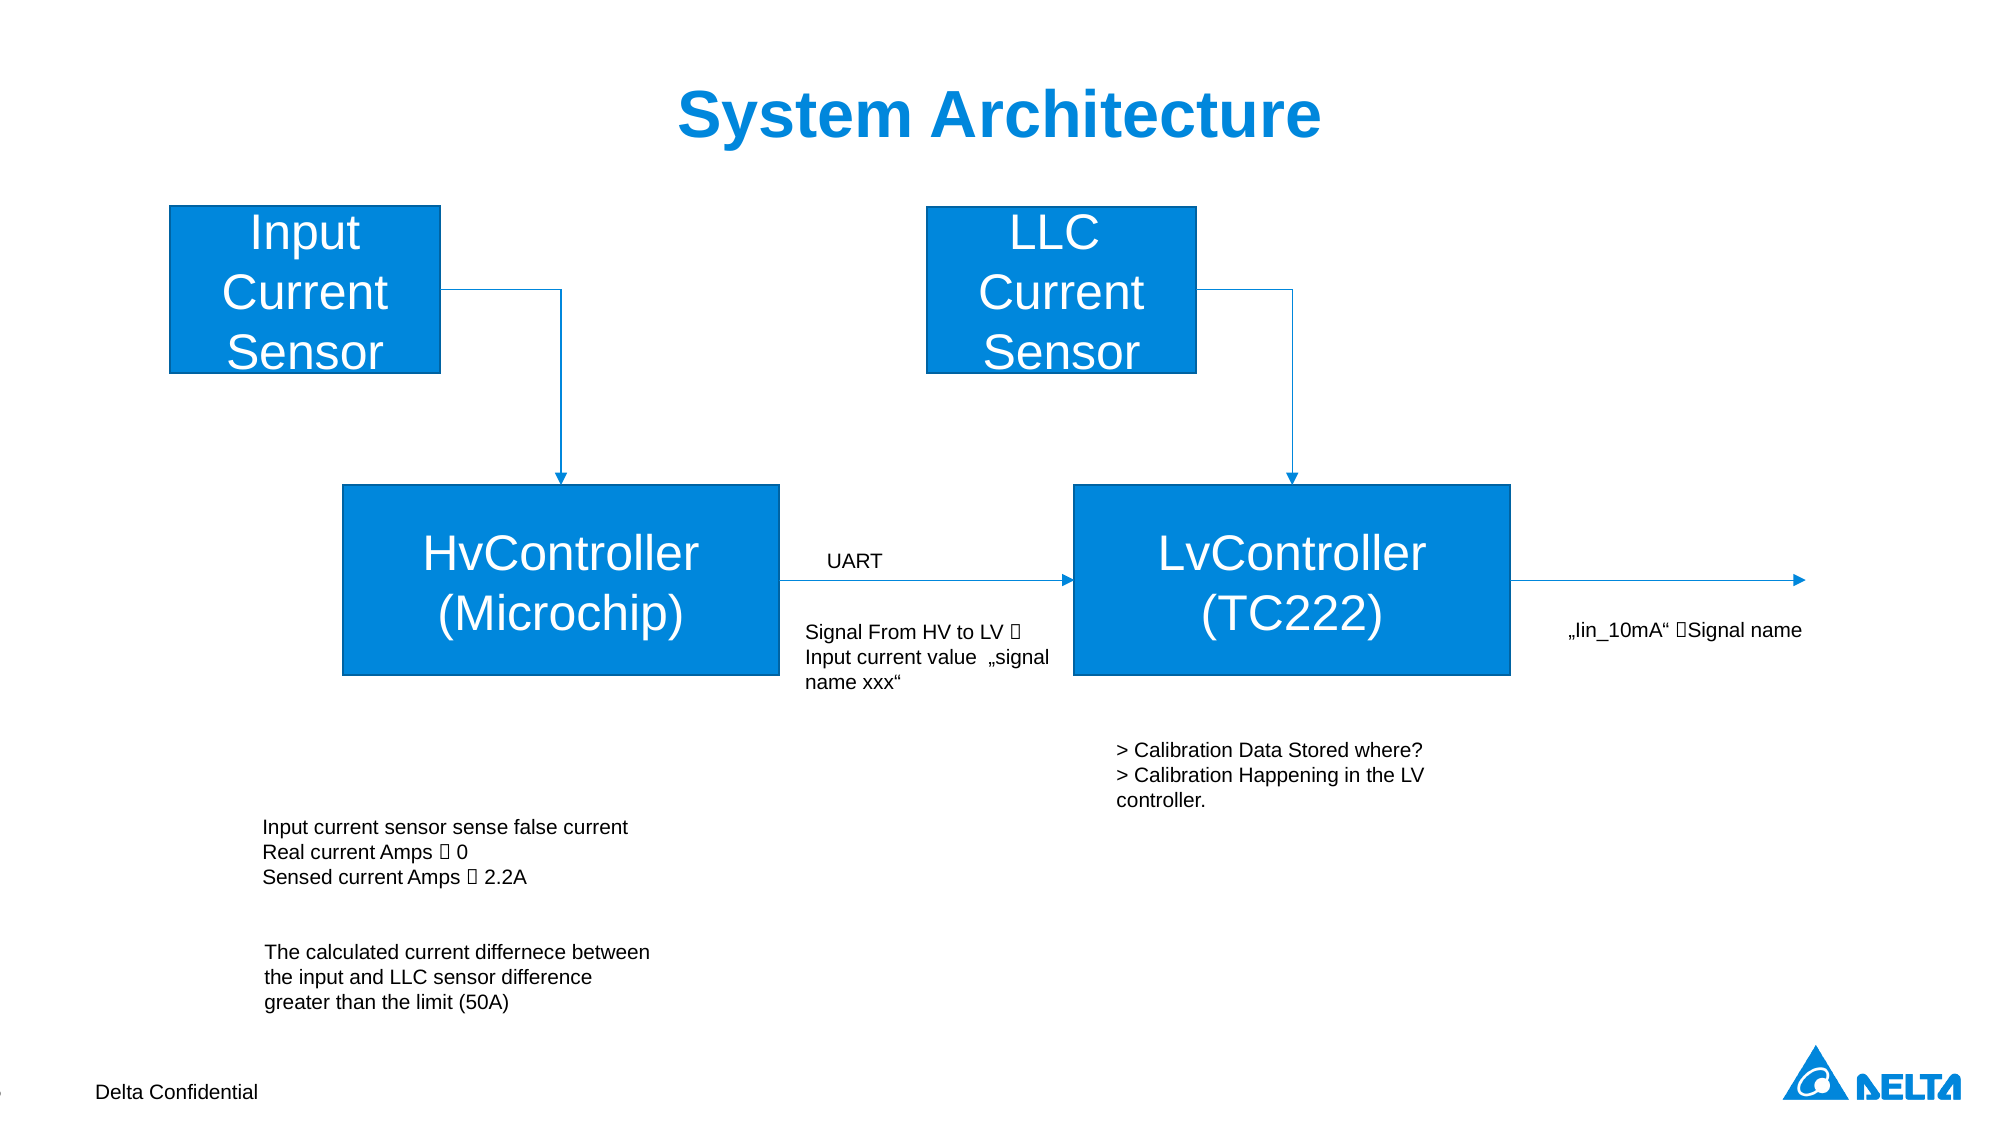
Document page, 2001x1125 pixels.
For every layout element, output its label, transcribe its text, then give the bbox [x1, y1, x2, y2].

title System Architecture [66, 72, 1934, 184]
text_box HvController (Microchip) [342, 484, 780, 676]
text_box Signal From HV to LV  Input current value „signal name xxx“ [790, 611, 1075, 702]
text_box LvController (TC222) [1073, 484, 1511, 676]
picture [1759, 1021, 1984, 1123]
text_box LLC Current Sensor [926, 206, 1197, 374]
text_box Input current sensor sense false current Real current Amps  0 Sensed current Amps  2.2A [247, 805, 673, 896]
text_box The calculated current differnece between the input and LLC sensor difference greater than the limit (50A) [249, 931, 673, 1021]
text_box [439, 289, 561, 486]
text_box Input Current Sensor [169, 205, 441, 374]
text_box > Calibration Data Stored where? > Calibration Happening in the LV controller. [1101, 729, 1525, 820]
text_box UART [812, 540, 1097, 580]
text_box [1196, 289, 1293, 486]
text_box „Iin_10mA“ Signal name [1553, 609, 1838, 650]
